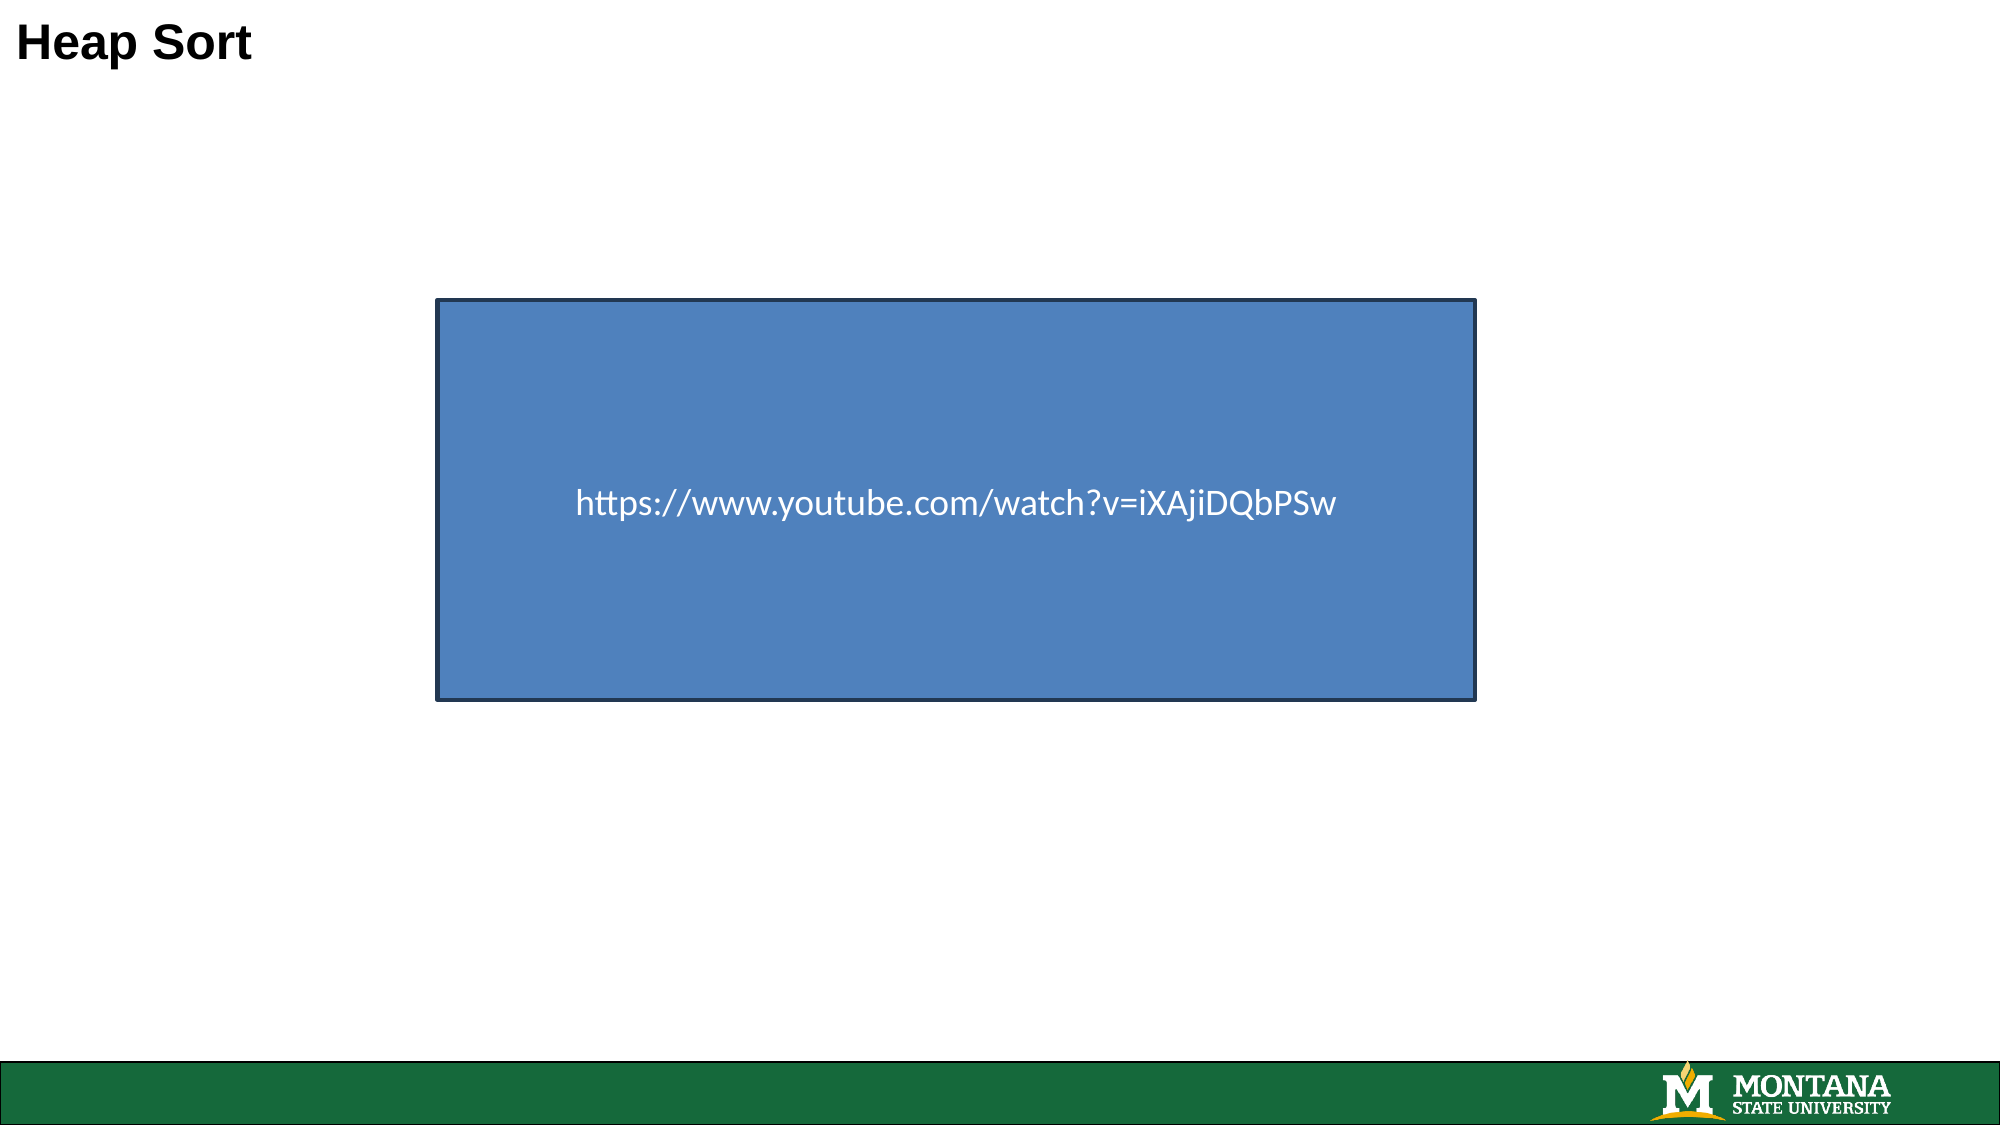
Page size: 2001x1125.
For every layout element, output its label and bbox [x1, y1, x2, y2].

text_box [0, 1060, 2000, 1125]
text_box [435, 298, 1477, 702]
picture [1649, 1060, 1892, 1122]
text_box [1, 2, 268, 78]
